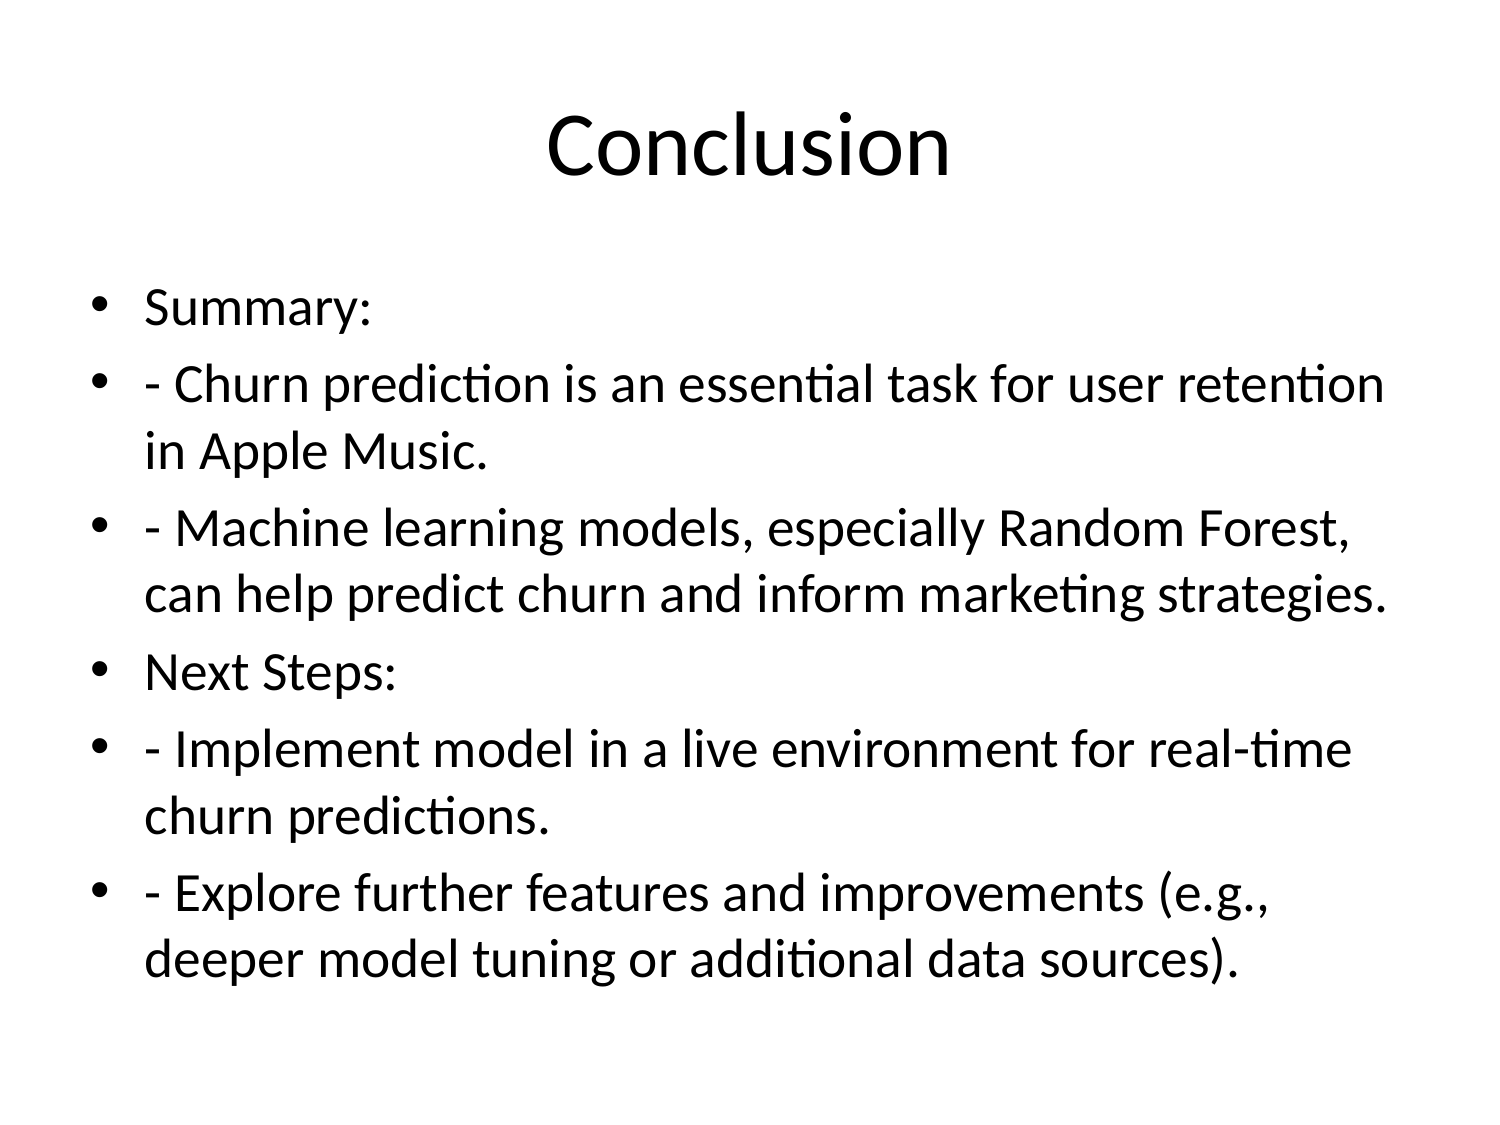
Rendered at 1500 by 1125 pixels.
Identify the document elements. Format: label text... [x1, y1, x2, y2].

title Conclusion [75, 45, 1425, 233]
list Summary: - Churn prediction is an essential task for user retention in Apple Music. - Machine learning models, especially Random Forest, can help predict churn and inform marketing strategies. Next Steps: - Implement model in a live environment for real-time churn predictions. - Explore further features and improvements (e.g., deeper model tuning or additional data sources). [75, 262, 1425, 1005]
